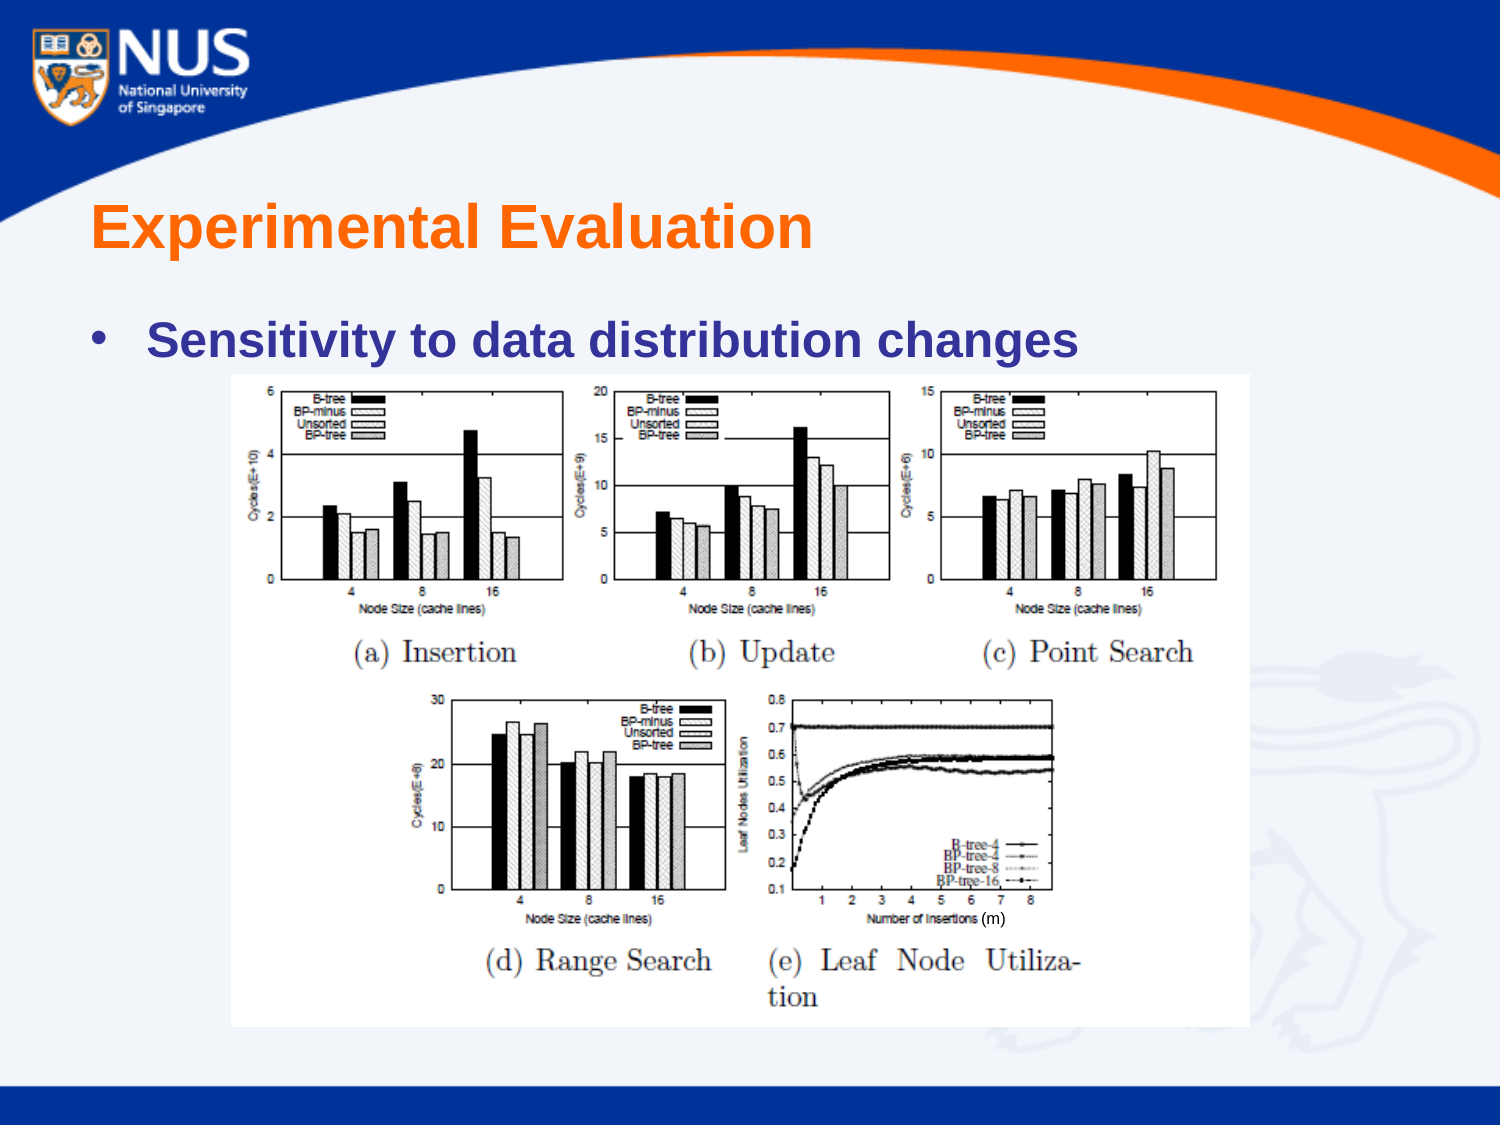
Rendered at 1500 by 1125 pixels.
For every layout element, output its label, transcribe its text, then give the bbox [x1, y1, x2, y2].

list Sensitivity to data distribution changes [74, 299, 1426, 1038]
picture [0, 0, 1500, 1125]
title Experimental Evaluation [74, 158, 1426, 288]
